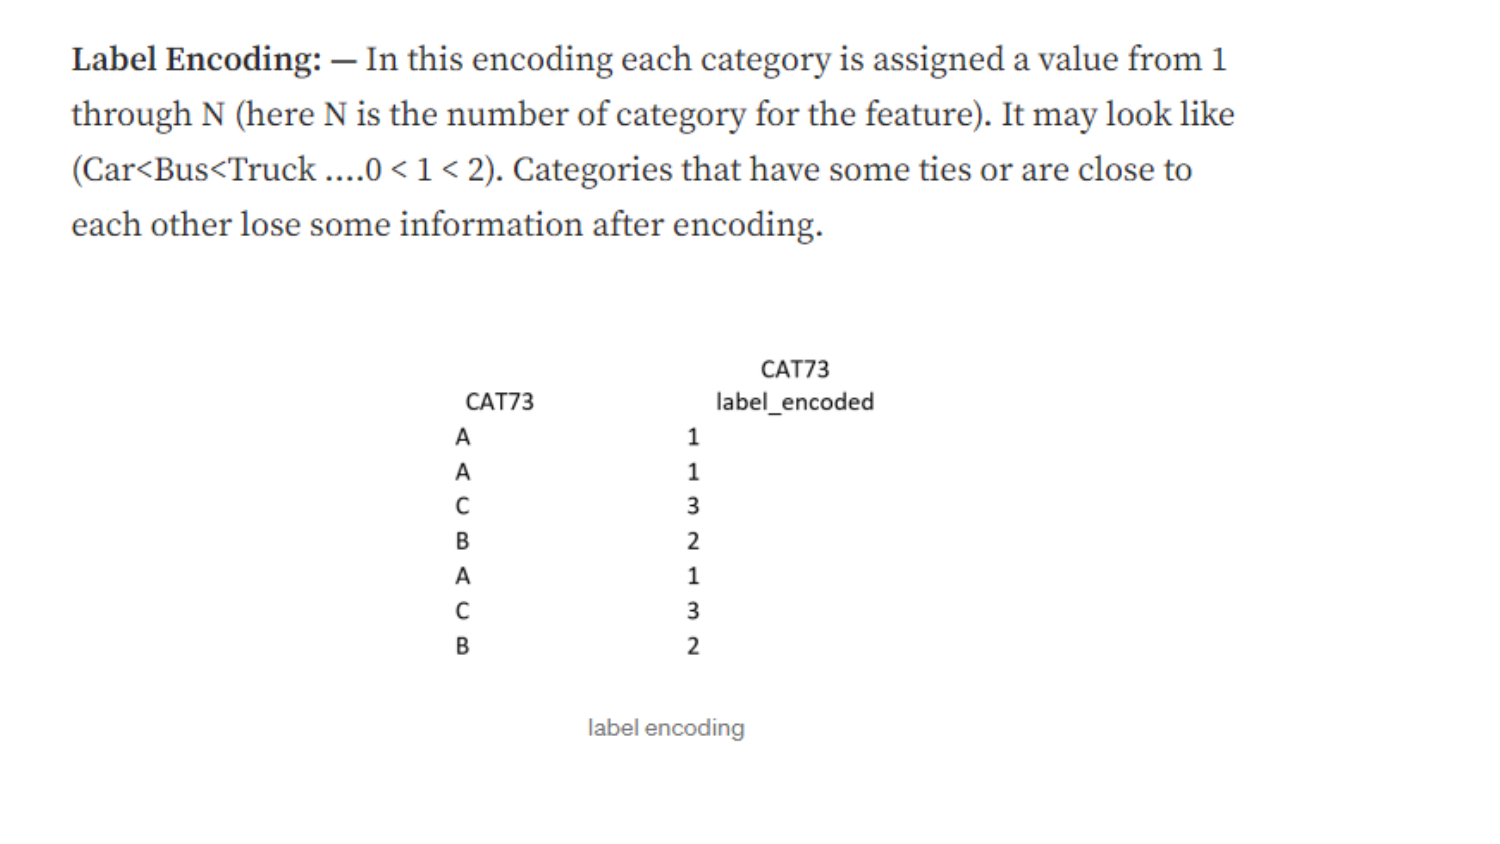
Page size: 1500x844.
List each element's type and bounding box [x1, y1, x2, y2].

picture [24, 24, 1369, 767]
